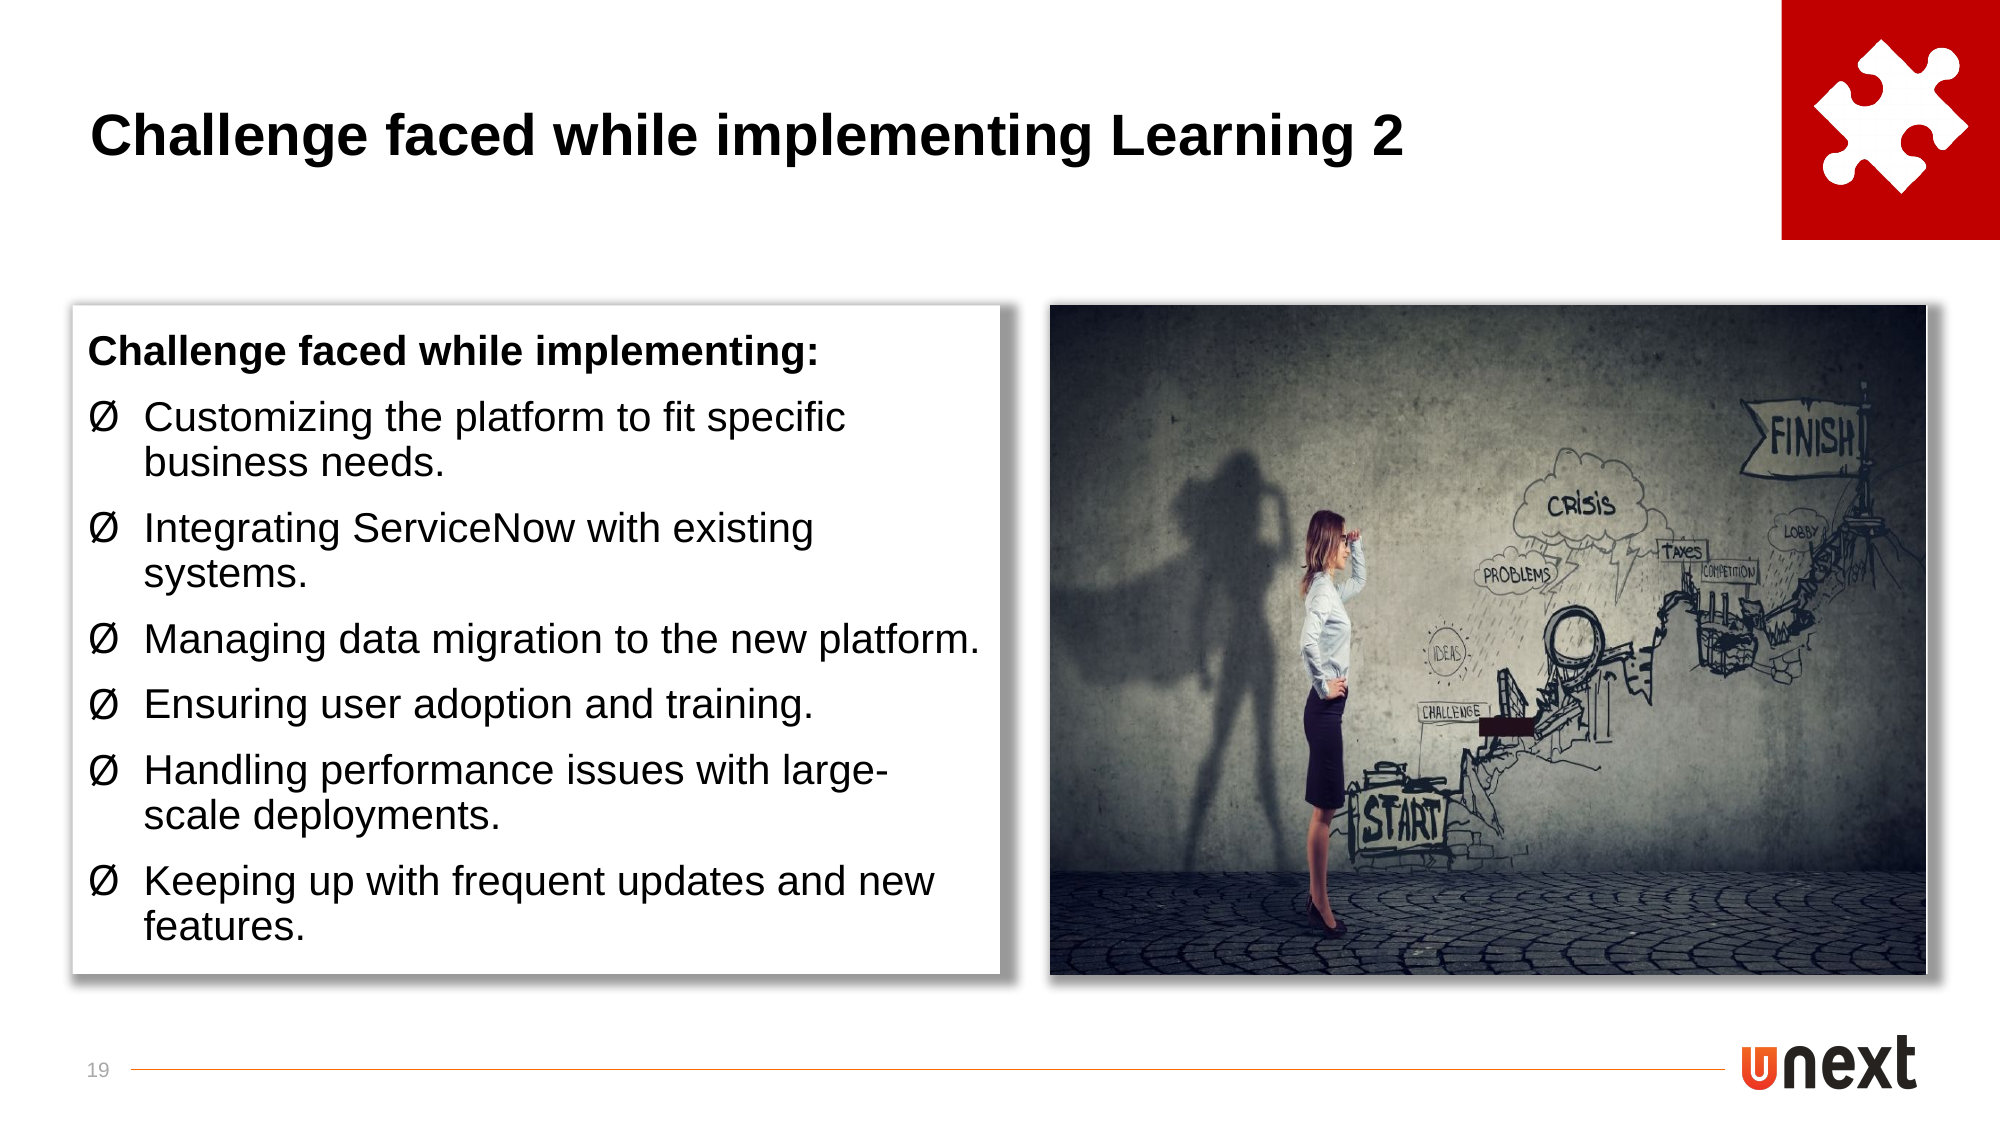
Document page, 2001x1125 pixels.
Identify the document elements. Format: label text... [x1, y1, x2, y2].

text_box [1781, 0, 2000, 241]
picture [1050, 305, 1926, 975]
slide_number 19 [48, 1047, 110, 1091]
title Challenge faced while implementing Learning 2 [76, 78, 1798, 196]
picture [1742, 1035, 1917, 1090]
picture [1798, 27, 1984, 213]
text_box Challenge faced while implementing: Customizing the platform to fit specific business needs. Integrating ServiceNow with existing systems. Managing data migration to the new platform. Ensuring user adoption and training. Handling performance issues with large-scale deployments. Keeping up with frequent updates and new features. [72, 305, 1000, 974]
